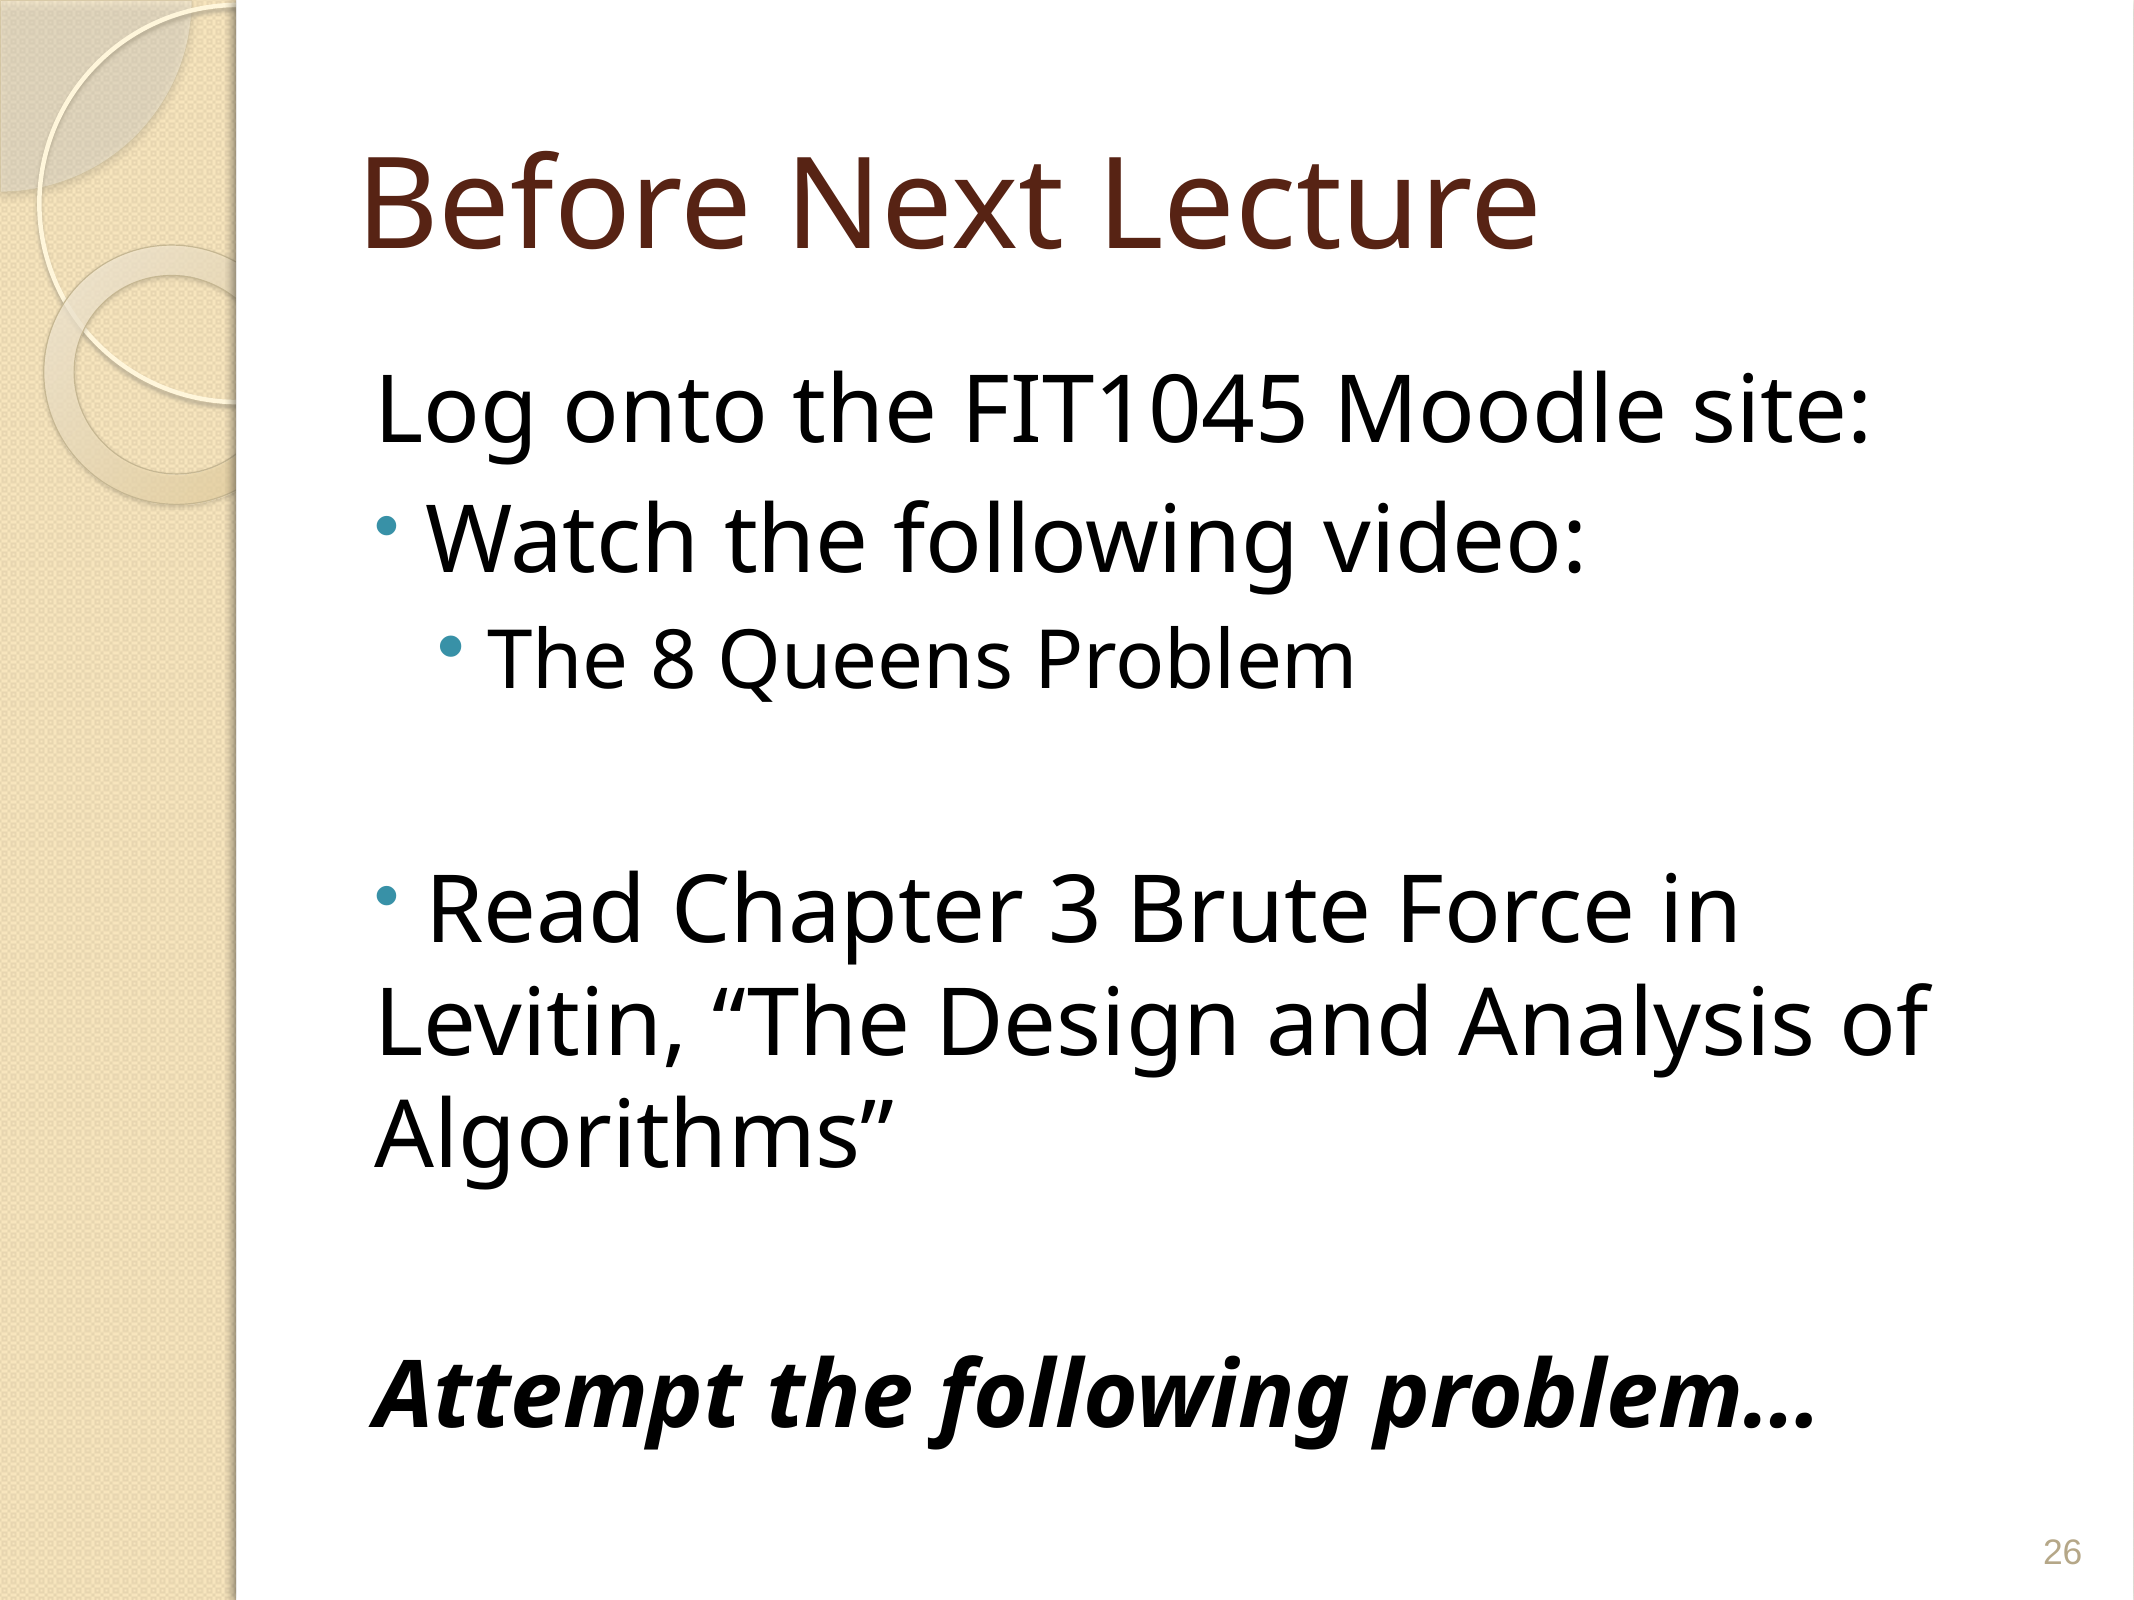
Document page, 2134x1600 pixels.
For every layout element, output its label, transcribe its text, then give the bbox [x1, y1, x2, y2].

title Before Next Lecture [334, 64, 2085, 331]
list Log onto the FIT1045 Moodle site: Watch the following video: The 8 Queens Problem Read Chapter 3 Brute Force in Levitin, “The Design and Analysis of Algorithms” Attempt the following problem… [334, 337, 2085, 1458]
slide_number 26 [2009, 1471, 2117, 1583]
